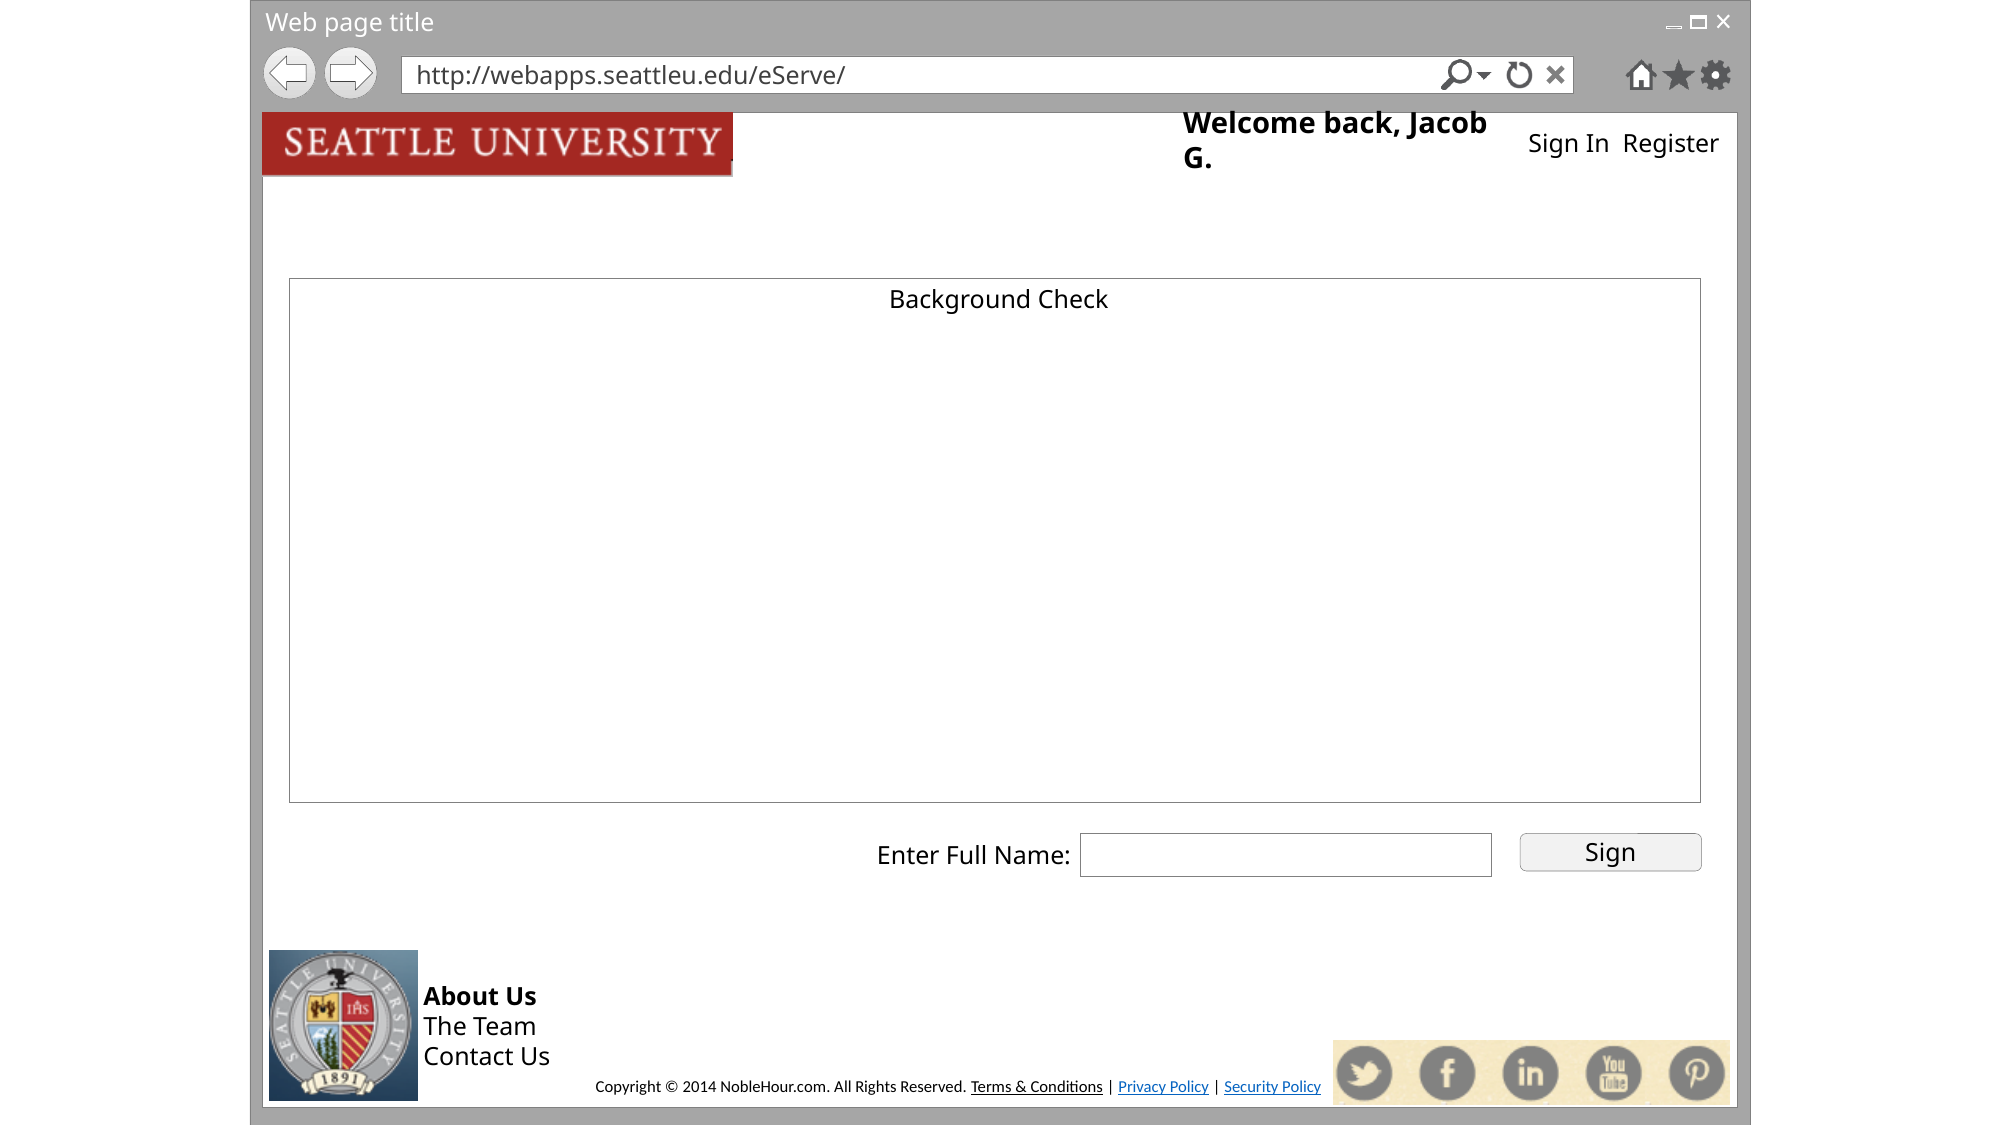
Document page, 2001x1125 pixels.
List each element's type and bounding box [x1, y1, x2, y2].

picture [1333, 1040, 1729, 1105]
text_box [249, 0, 1750, 1125]
picture [262, 112, 733, 177]
picture [269, 950, 418, 1101]
